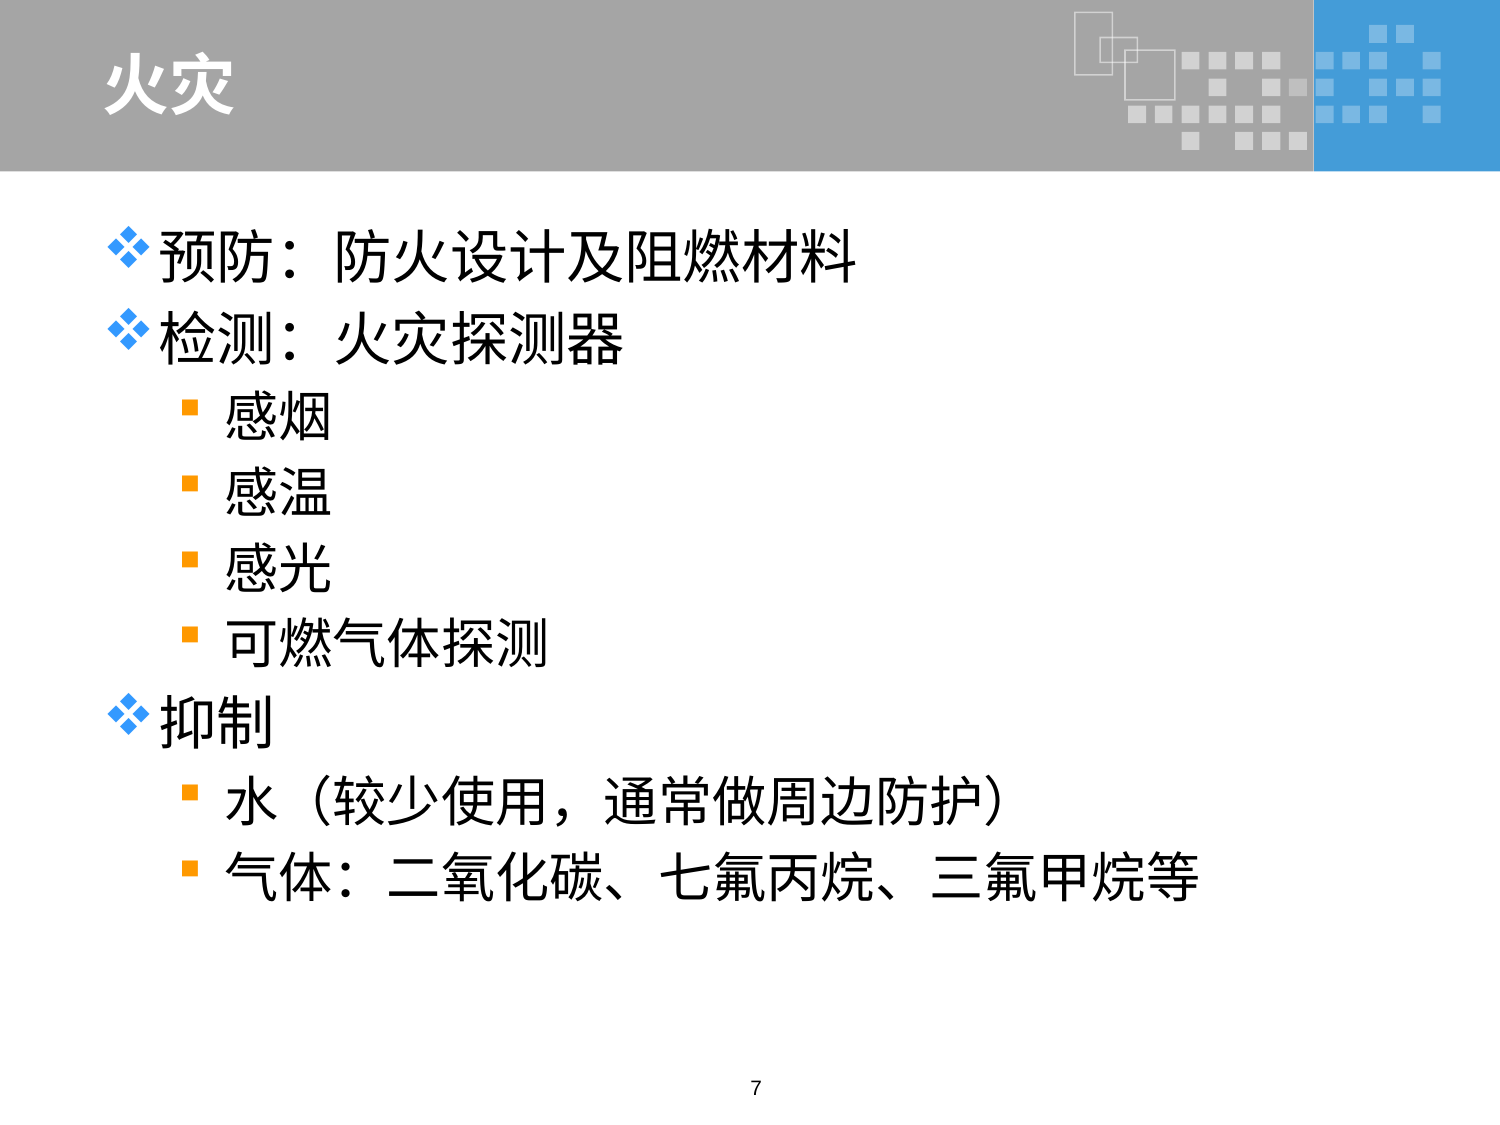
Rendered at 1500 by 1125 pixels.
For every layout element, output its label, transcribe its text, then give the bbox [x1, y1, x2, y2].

title 火灾 [87, 42, 1252, 123]
list 预防：防火设计及阻燃材料 检测：火灾探测器 感烟 感温 感光 可燃气体探测 抑制 水（较少使用，通常做周边防护） 气体：二氧化碳、七氟丙烷、三氟甲烷等 [87, 212, 1432, 1050]
slide_number 7 [687, 1066, 826, 1111]
